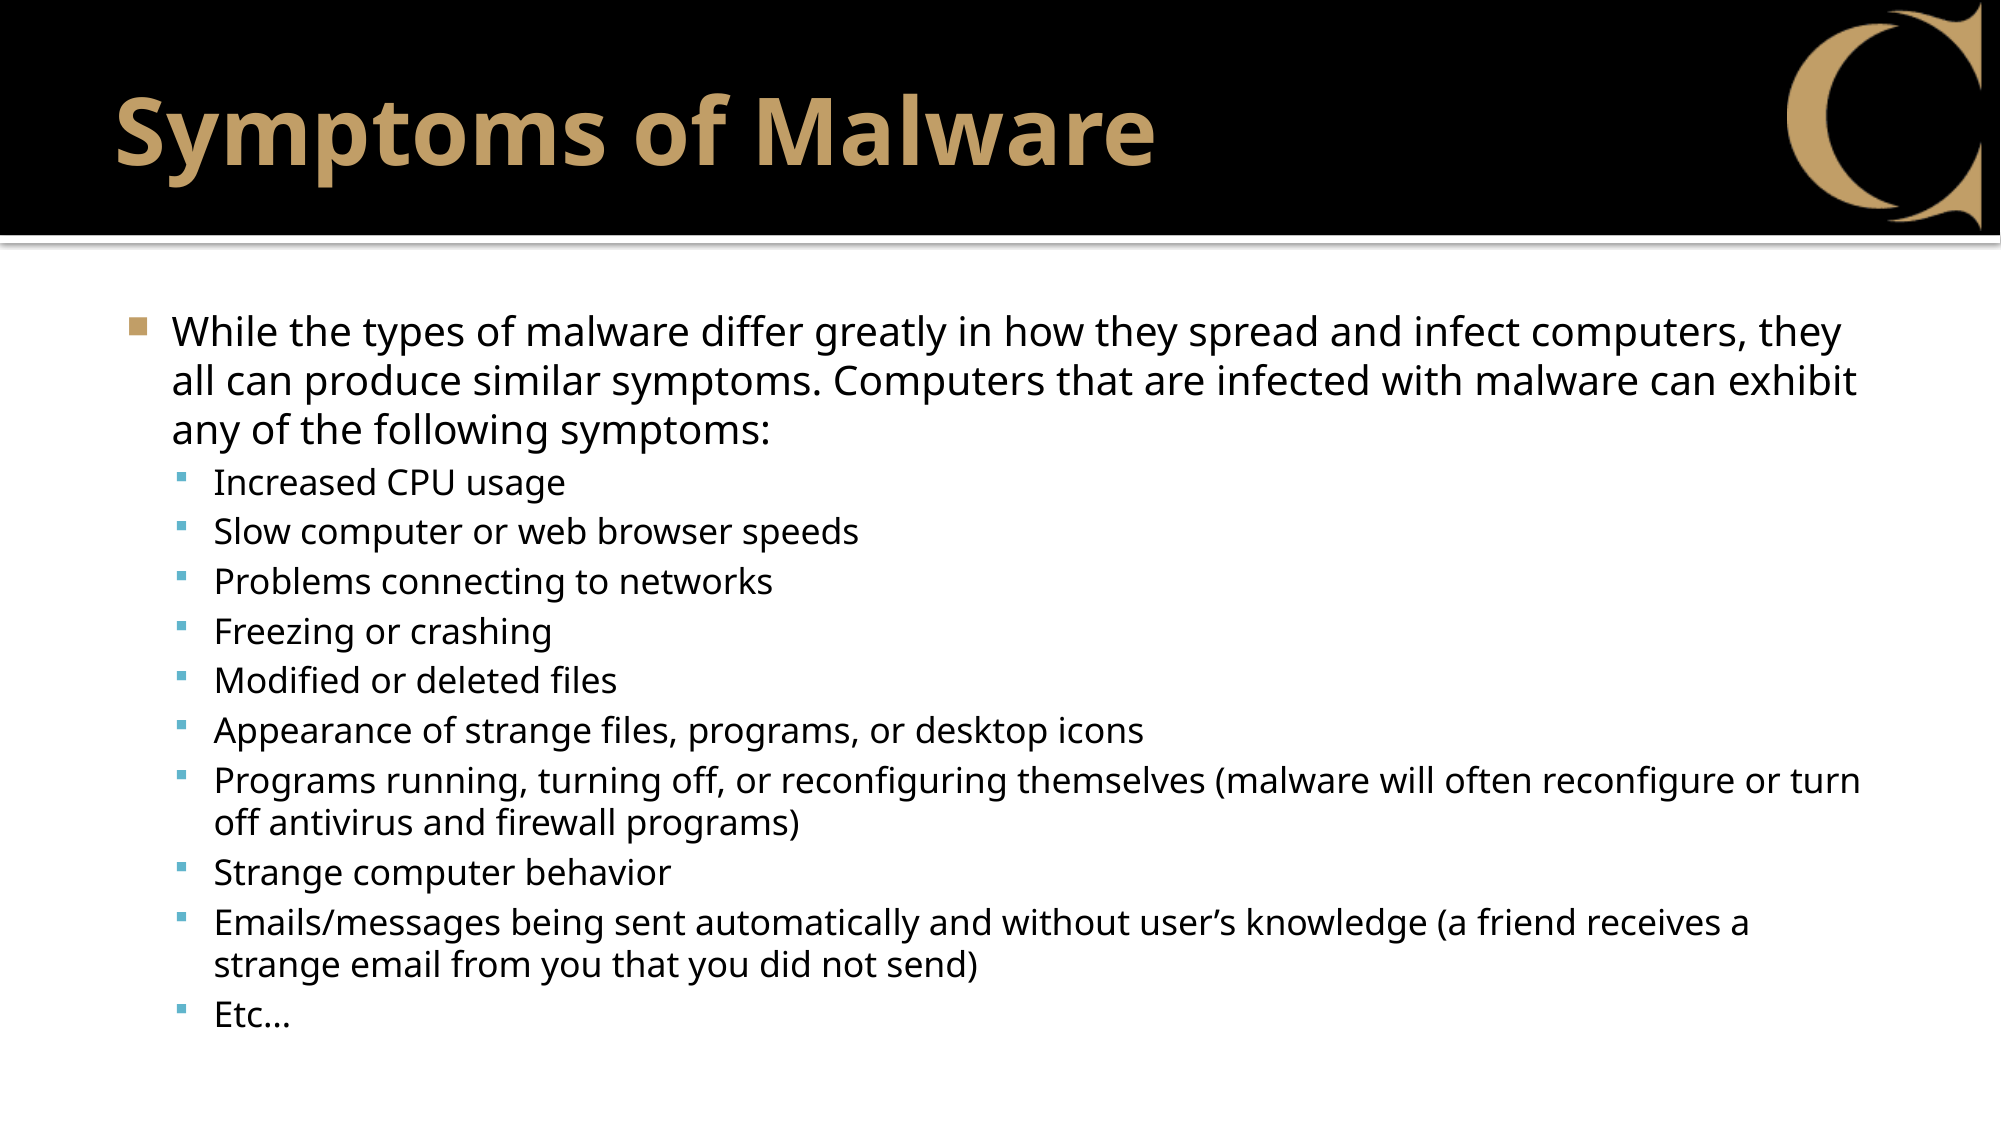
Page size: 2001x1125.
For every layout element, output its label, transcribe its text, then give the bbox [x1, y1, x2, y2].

title Symptoms of Malware [99, 25, 1900, 231]
list While the types of malware differ greatly in how they spread and infect computers, they all can produce similar symptoms. Computers that are infected with malware can exhibit any of the following symptoms: Increased CPU usage Slow computer or web browser speeds Problems connecting to networks Freezing or crashing Modified or deleted files Appearance of strange files, programs, or desktop icons Programs running, turning off, or reconfiguring themselves (malware will often reconfigure or turn off antivirus and firewall programs) Strange computer behavior Emails/messages being sent automatically and without user’s knowledge (a friend receives a strange email from you that you did not send) Etc… [99, 291, 1900, 1050]
picture [1787, 2, 1988, 231]
